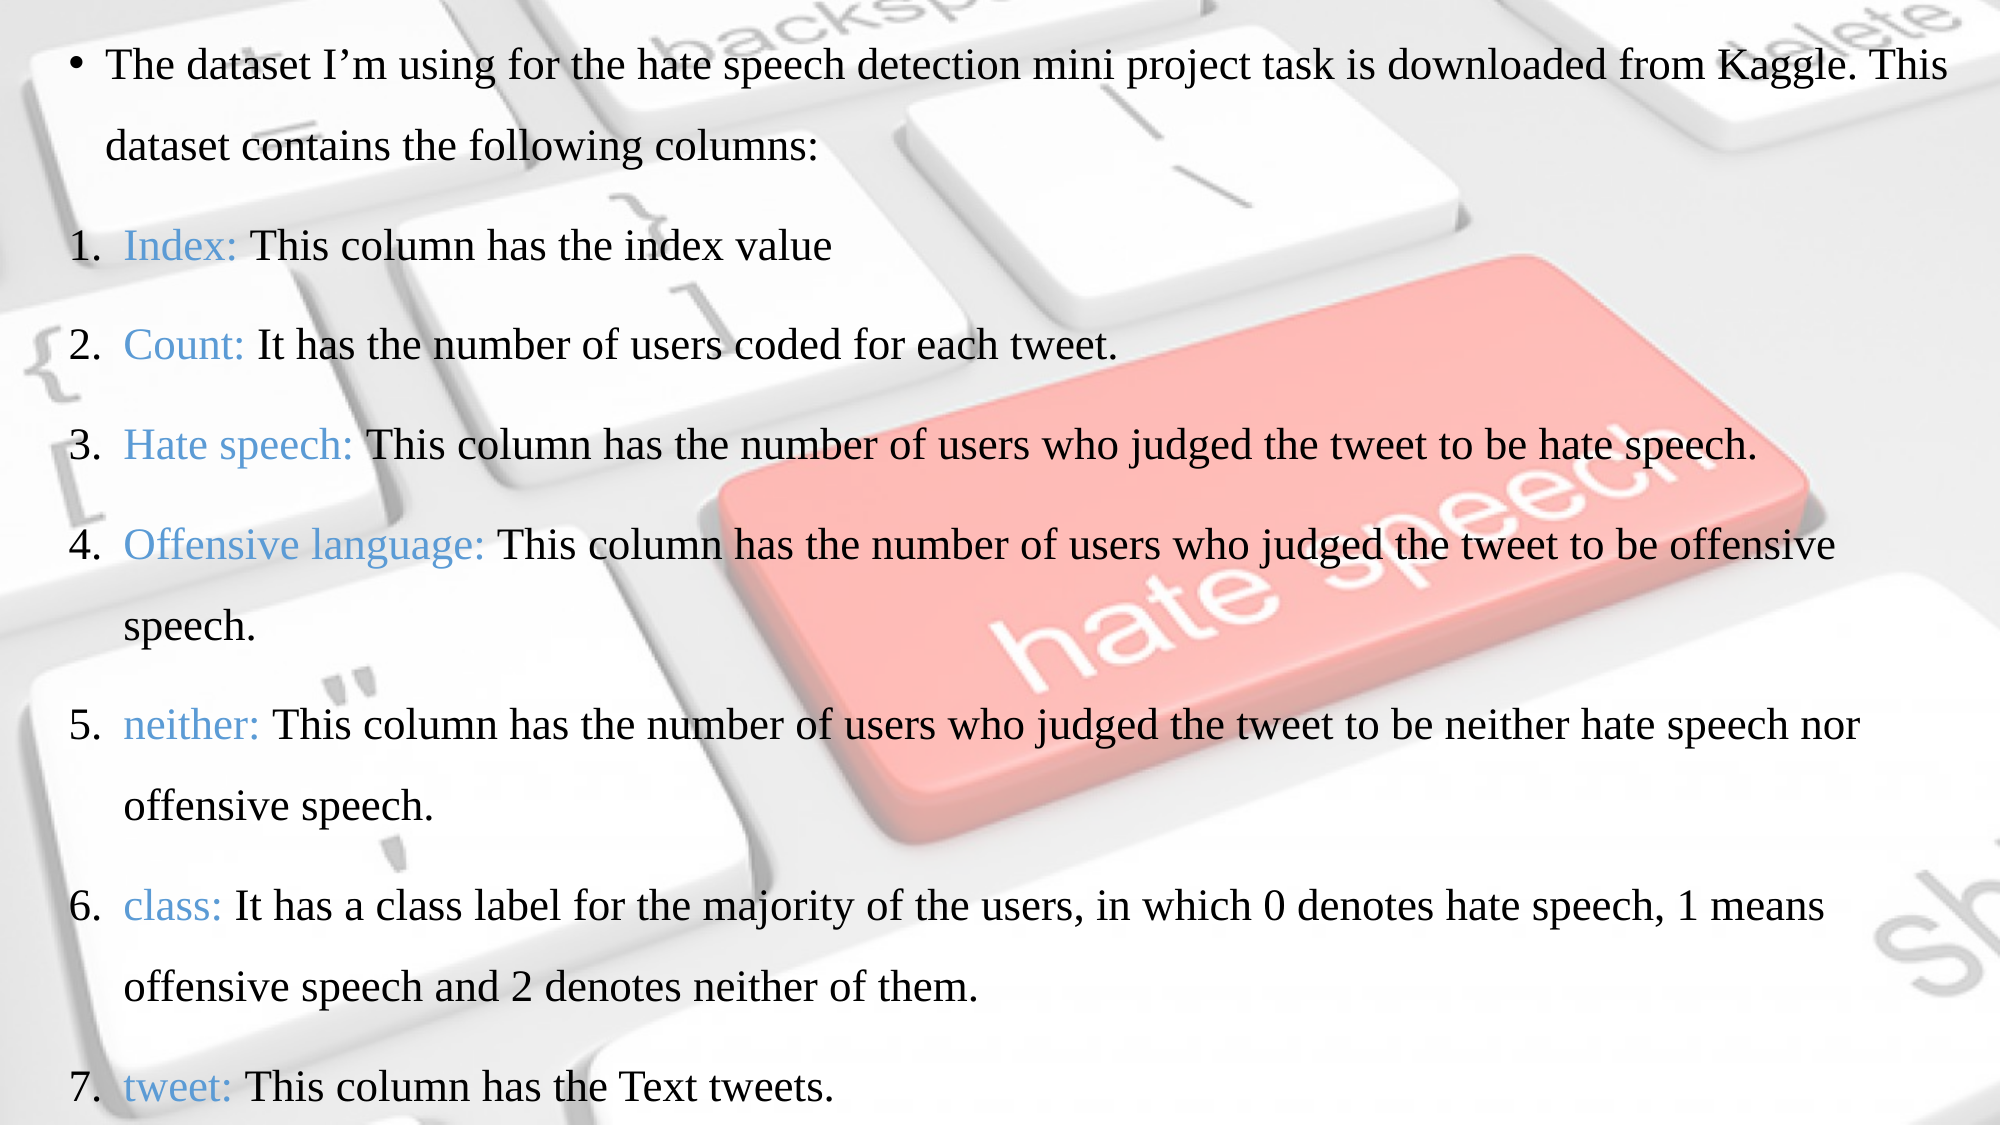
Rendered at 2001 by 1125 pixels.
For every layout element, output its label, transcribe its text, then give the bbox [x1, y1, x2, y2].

list The dataset I’m using for the hate speech detection mini project task is downloaded from Kaggle. This dataset contains the following columns: Index: This column has the index value Count: It has the number of users coded for each tweet. Hate speech: This column has the number of users who judged the tweet to be hate speech. Offensive language: This column has the number of users who judged the tweet to be offensive speech. neither: This column has the number of users who judged the tweet to be neither hate speech nor offensive speech. class: It has a class label for the majority of the users, in which 0 denotes hate speech, 1 means offensive speech and 2 denotes neither of them. tweet: This column has the Text tweets. [53, 0, 1984, 1125]
